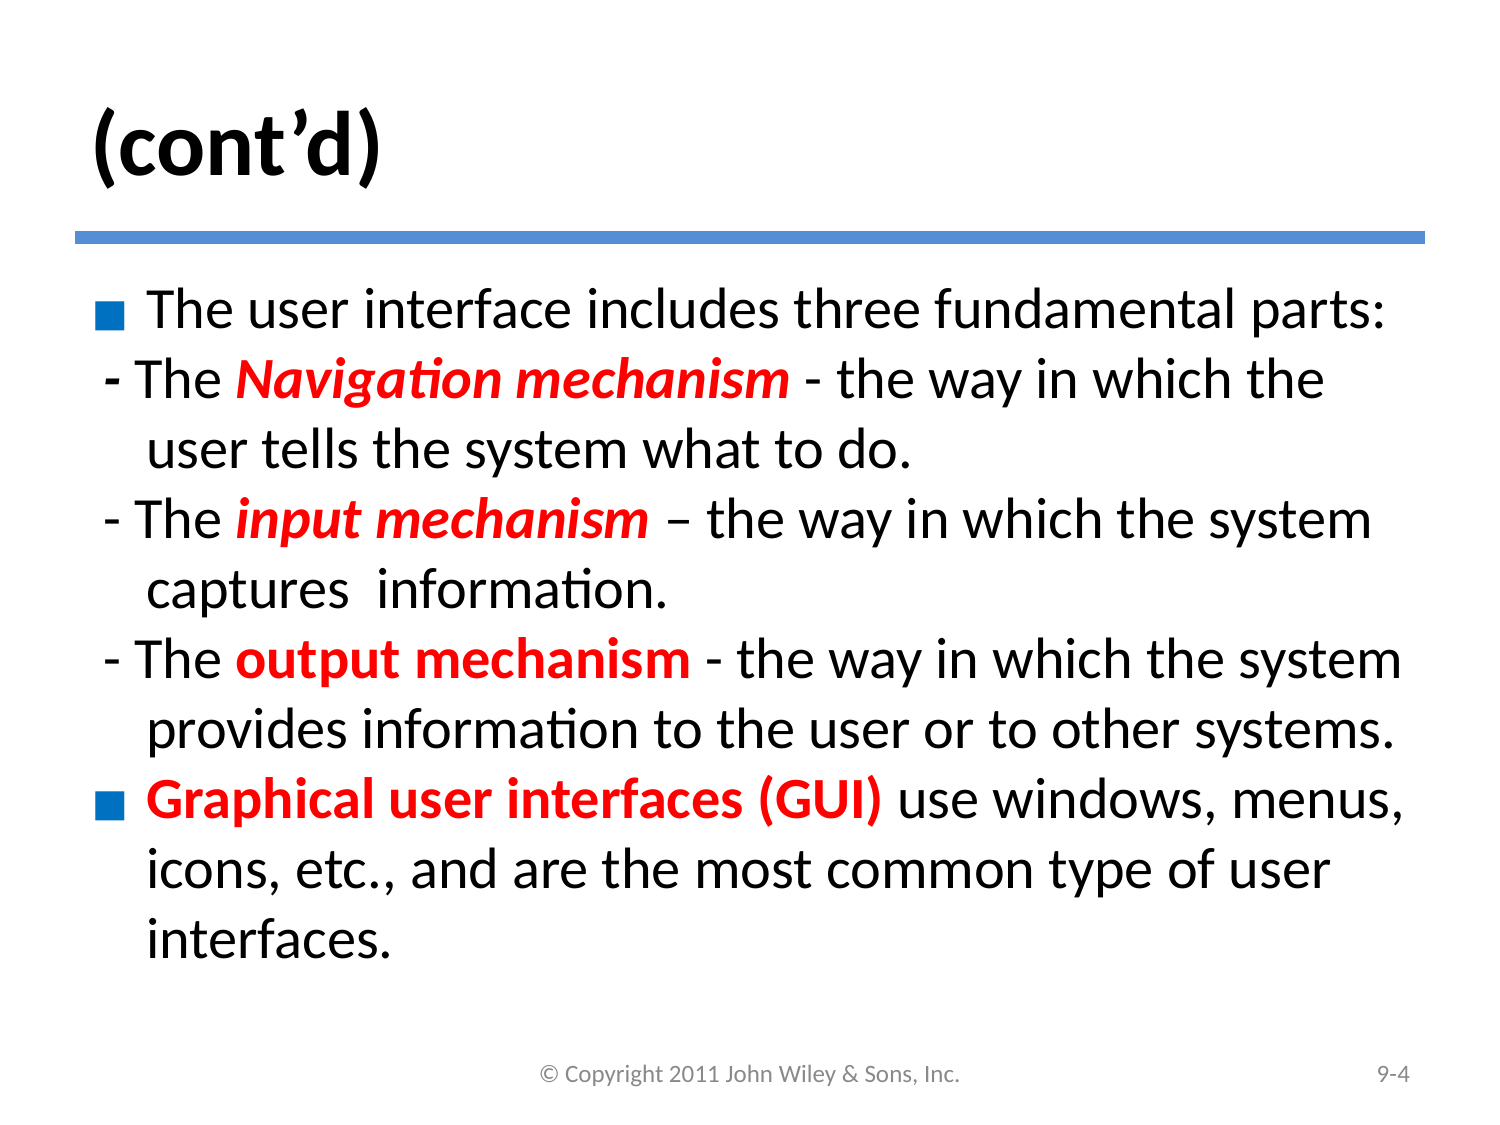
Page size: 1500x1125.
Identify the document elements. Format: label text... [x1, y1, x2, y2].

text_box © Copyright 2011 John Wiley & Sons, Inc. [512, 1042, 988, 1103]
text_box 9-‹#› [1074, 1042, 1425, 1103]
list The user interface includes three fundamental parts: - The Navigation mechanism - the way in which the user tells the system what to do. - The input mechanism – the way in which the system captures information. - The output mechanism - the way in which the system provides information to the user or to other systems. Graphical user interfaces (GUI) use windows, menus, icons, etc., and are the most common type of user interfaces. [75, 262, 1425, 1005]
title (cont’d) [75, 45, 1425, 233]
